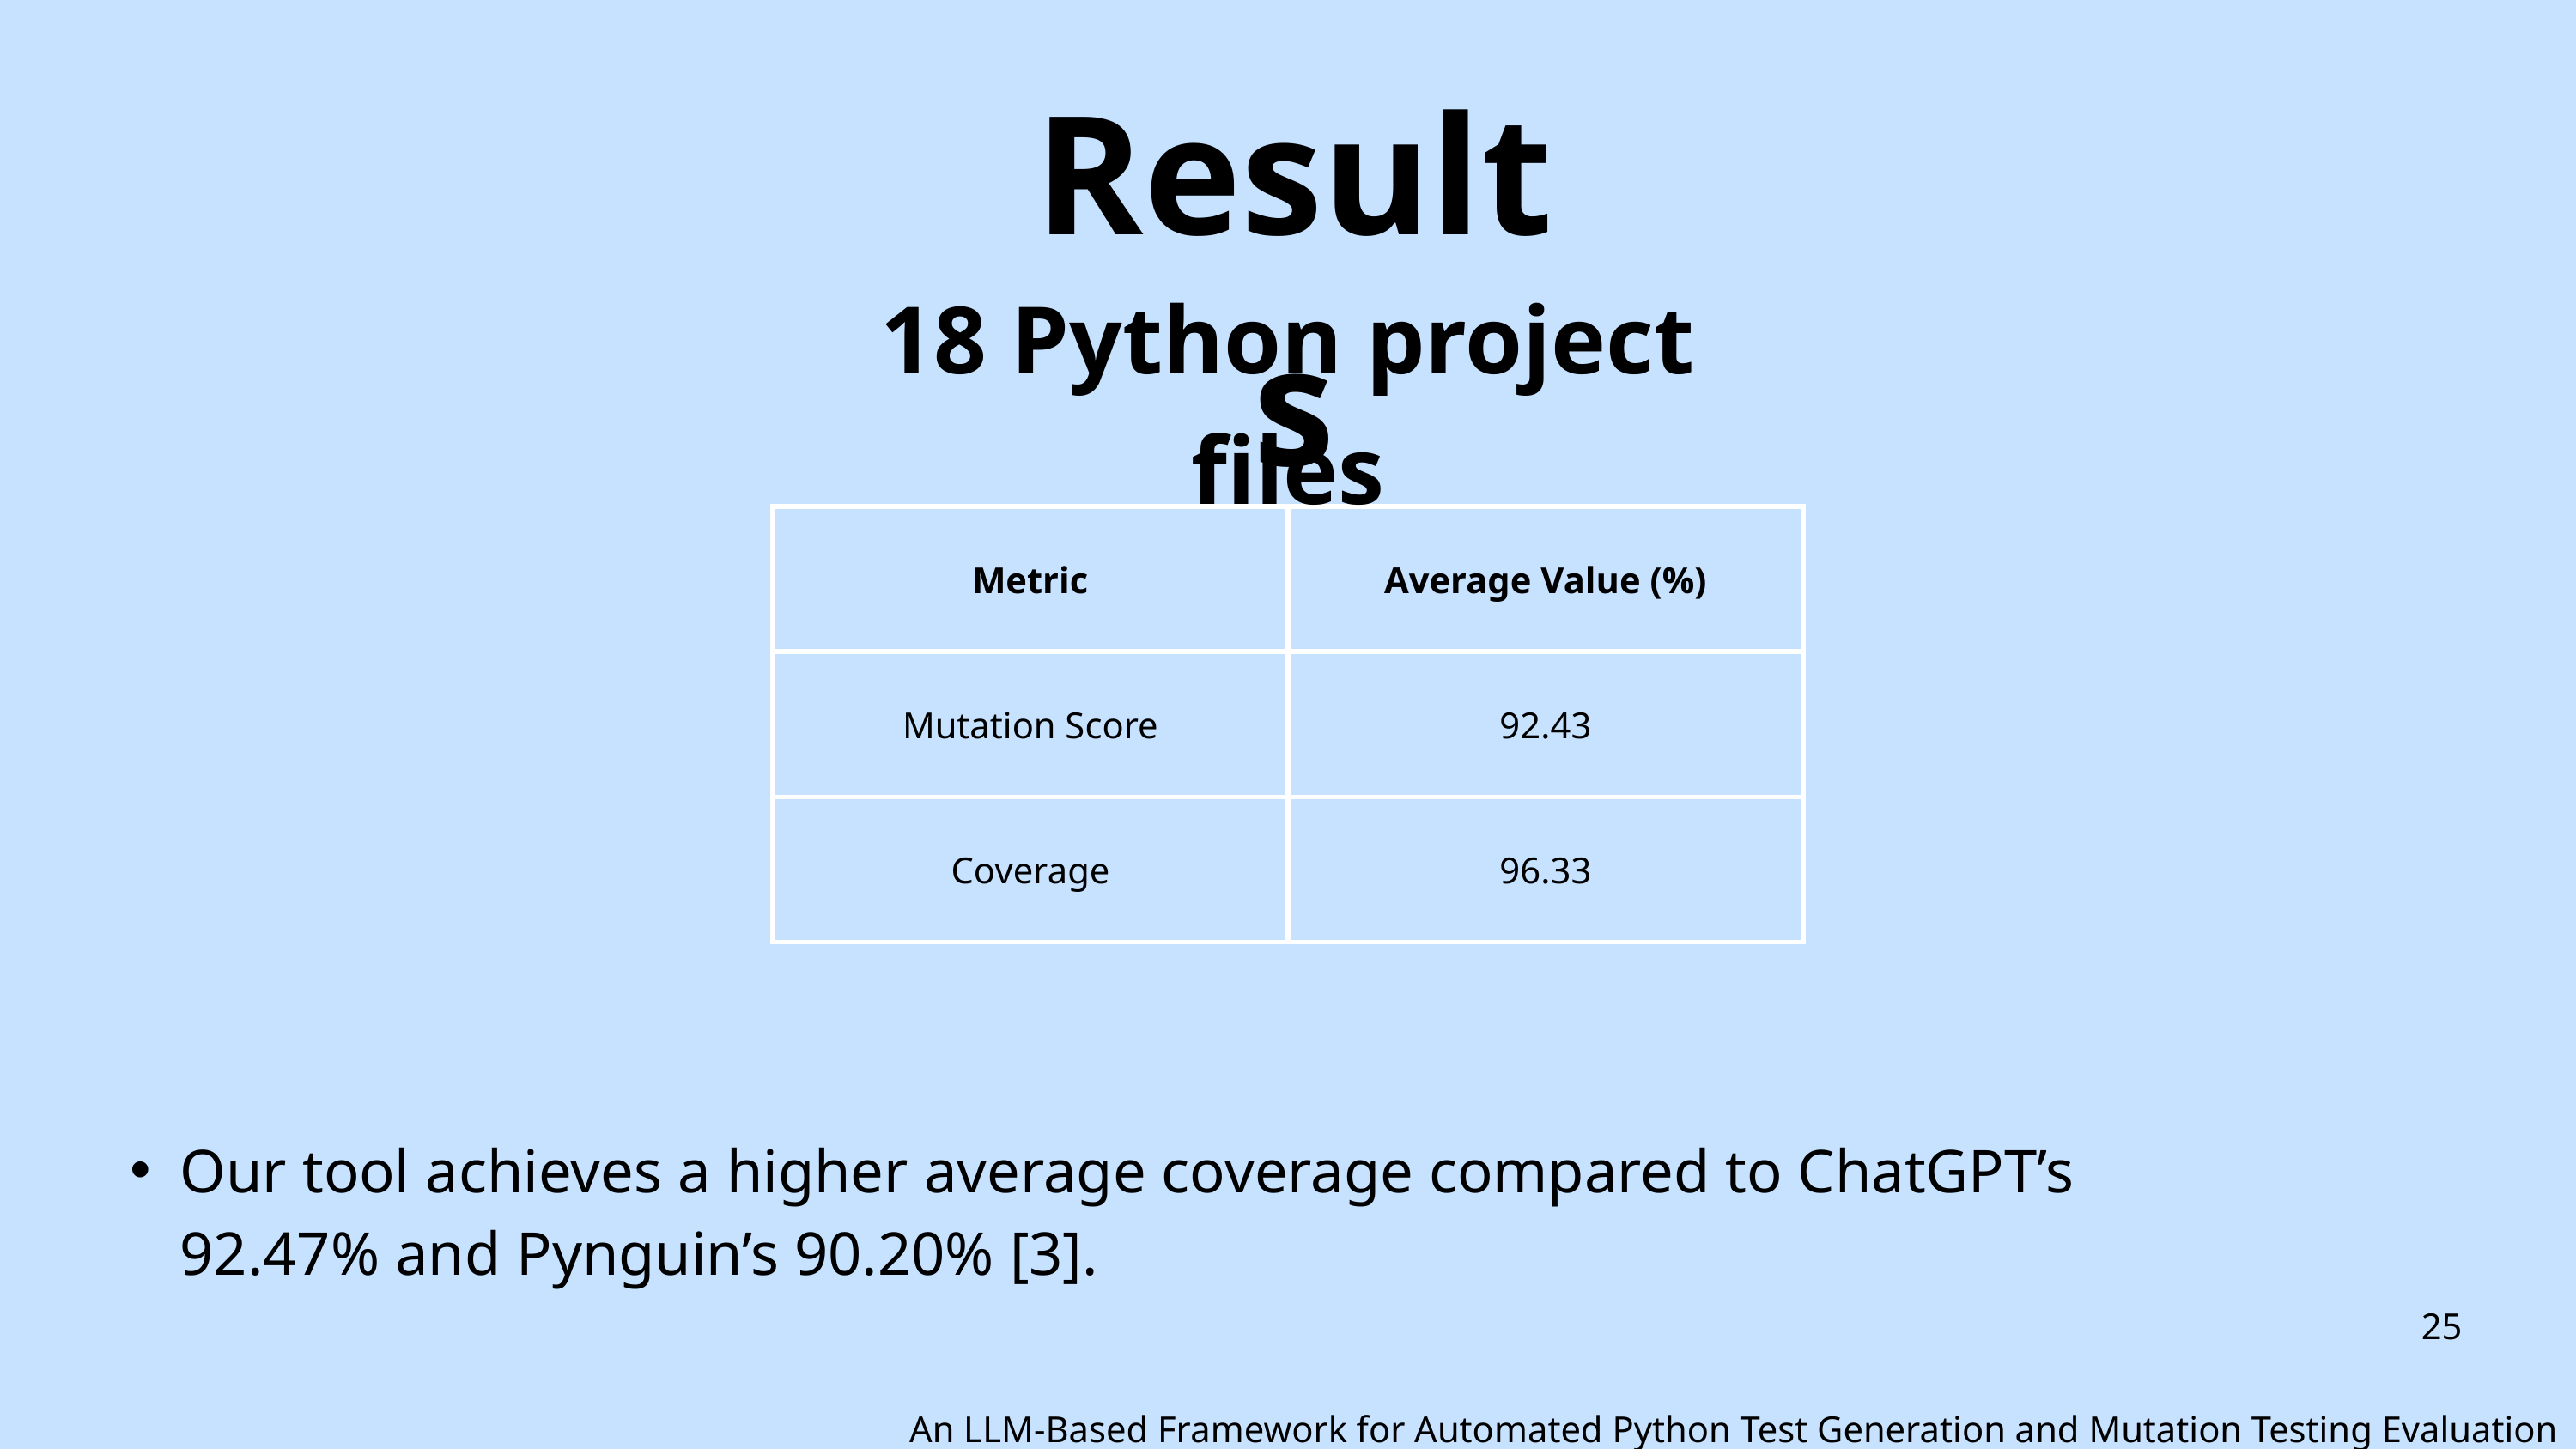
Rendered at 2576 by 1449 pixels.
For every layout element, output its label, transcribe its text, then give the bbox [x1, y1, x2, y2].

text_box 18 Python project files [791, 262, 1785, 523]
table_cell 92.43 [1291, 654, 1801, 795]
table_cell Mutation Score [775, 654, 1285, 795]
text_box 25 [2421, 1296, 2463, 1348]
table_cell Coverage [775, 799, 1285, 940]
table_cell 96.33 [1291, 799, 1801, 940]
text_box Our tool achieves a higher average coverage compared to ChatGPT’s 92.47% and Pynguin’s 90.20% [3]. [79, 1121, 2275, 1370]
text_box An LLM-Based Framework for Automated Python Test Generation and Mutation Testing Evaluation [891, 1399, 2576, 1449]
table_header Metric [775, 509, 1285, 649]
text_box Results [999, 37, 1589, 262]
table_header Average Value (%) [1291, 509, 1801, 649]
